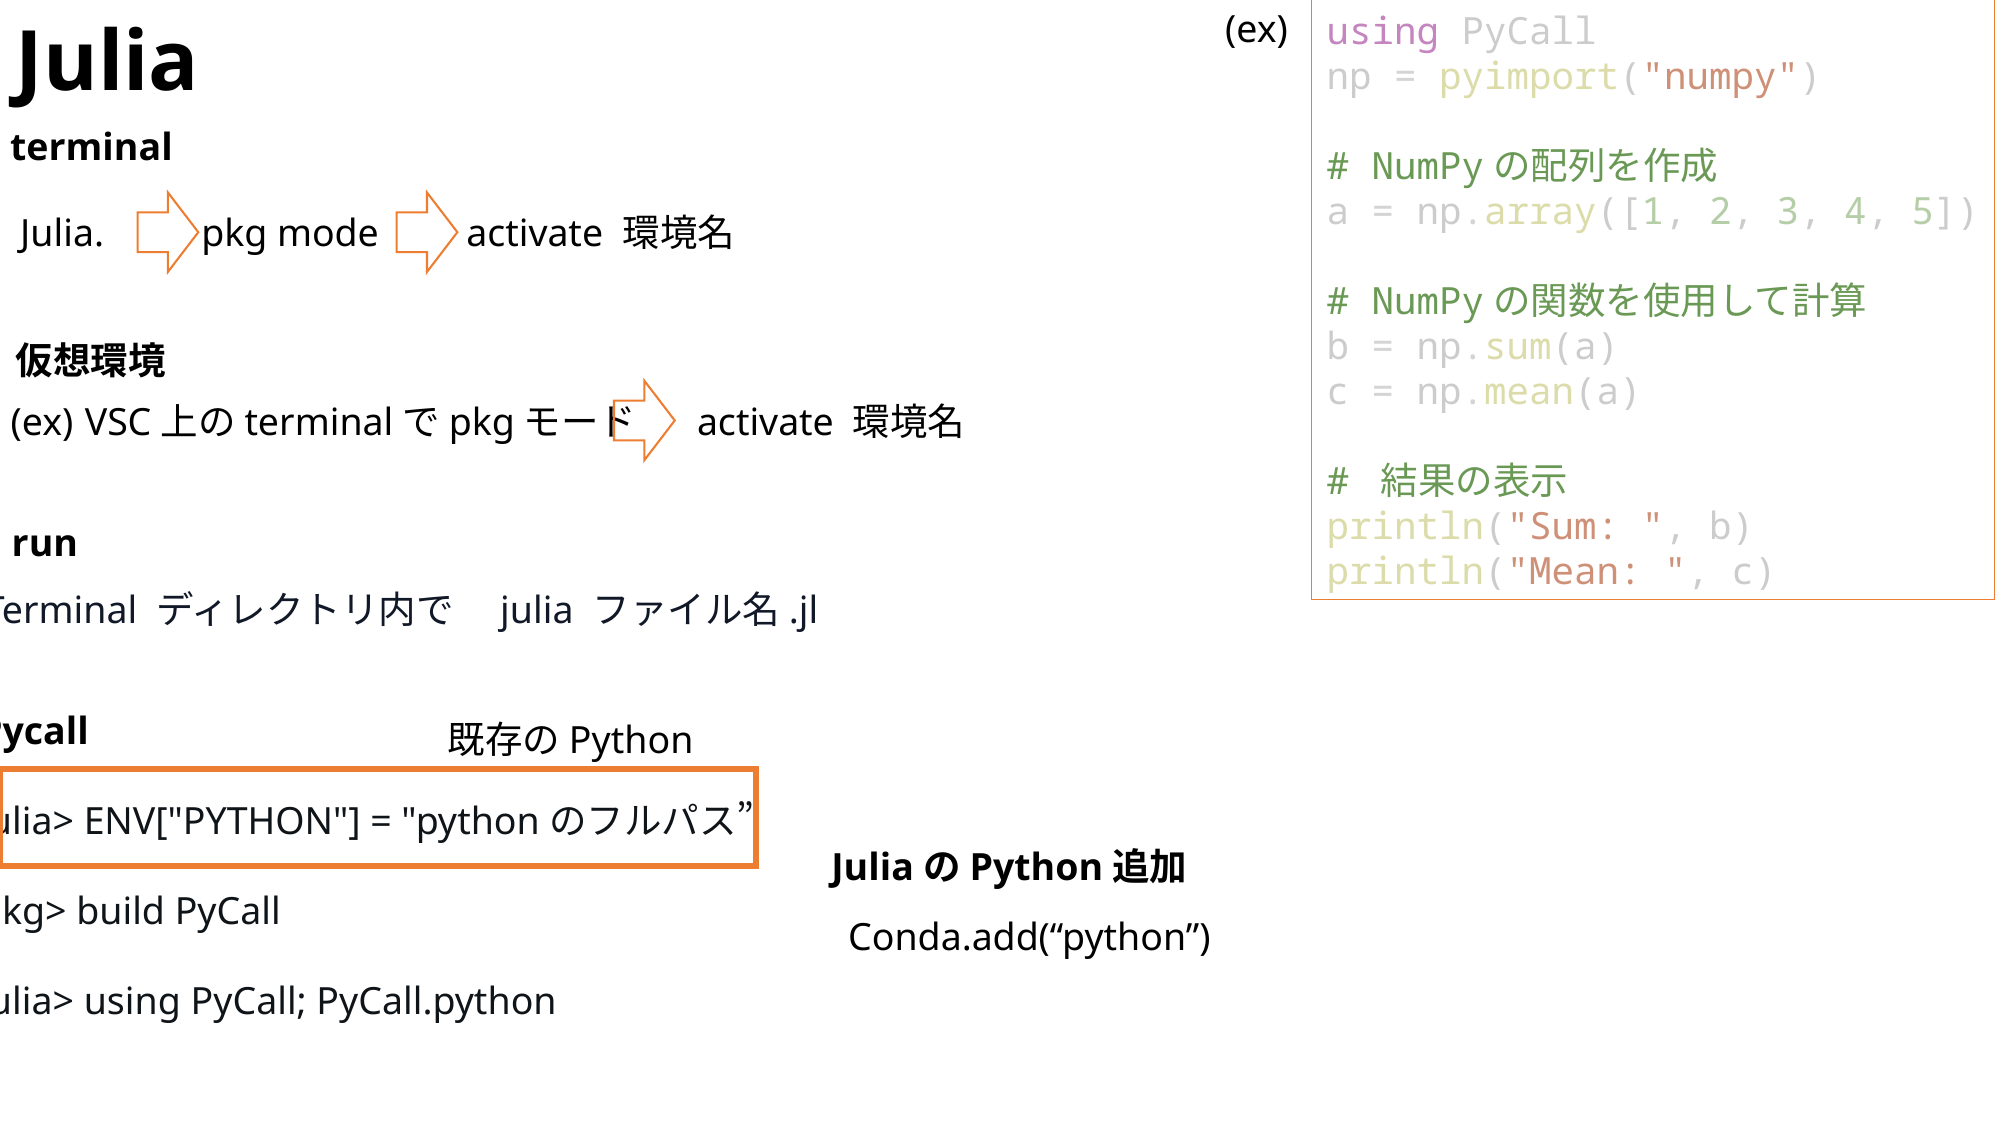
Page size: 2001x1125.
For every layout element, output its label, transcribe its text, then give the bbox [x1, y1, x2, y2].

text_box Julia. pkg mode activate 環境名 [436, 201, 751, 262]
text_box Conda.add(“python”) [833, 905, 1226, 966]
text_box [395, 189, 459, 275]
text_box Julia. pkg mode activate 環境名 [177, 201, 425, 262]
text_box [136, 189, 200, 275]
text_box 既存のPython [432, 708, 831, 814]
text_box Terminal ディレクトリ内で julia ファイル名.jl [0, 578, 834, 639]
text_box Pycall julia> ENV["PYTHON"] = "pythonのフルパス” pkg> build PyCall julia> using PyCall; PyCall.python [0, 699, 770, 768]
text_box terminal [0, 116, 188, 176]
text_box Julia [1, 0, 215, 115]
text_box [612, 377, 672, 464]
text_box JuliaのPython追加 [816, 835, 1203, 896]
text_box activate 環境名 [672, 390, 981, 450]
text_box run [0, 511, 93, 572]
text_box (ex) [1210, 0, 1303, 58]
text_box [0, 768, 757, 867]
text_box 仮想環境 [0, 329, 181, 390]
text_box Pycall julia> ENV["PYTHON"] = "pythonのフルパス” pkg> build PyCall julia> using PyCall; PyCall.python [0, 814, 770, 1030]
text_box using PyCall np = pyimport("numpy") # NumPyの配列を作成 a = np.array([1, 2, 3, 4, 5]) # NumPyの関数を使用して計算 b = np.sum(a) c = np.mean(a) # 結果の表示 println("Sum: ", b) println("Mean: ", c) [1311, 0, 1995, 600]
text_box VSC上のterminalでpkgモード [70, 390, 643, 450]
text_box Julia. pkg mode activate 環境名 [5, 201, 166, 262]
text_box (ex) [0, 390, 70, 450]
